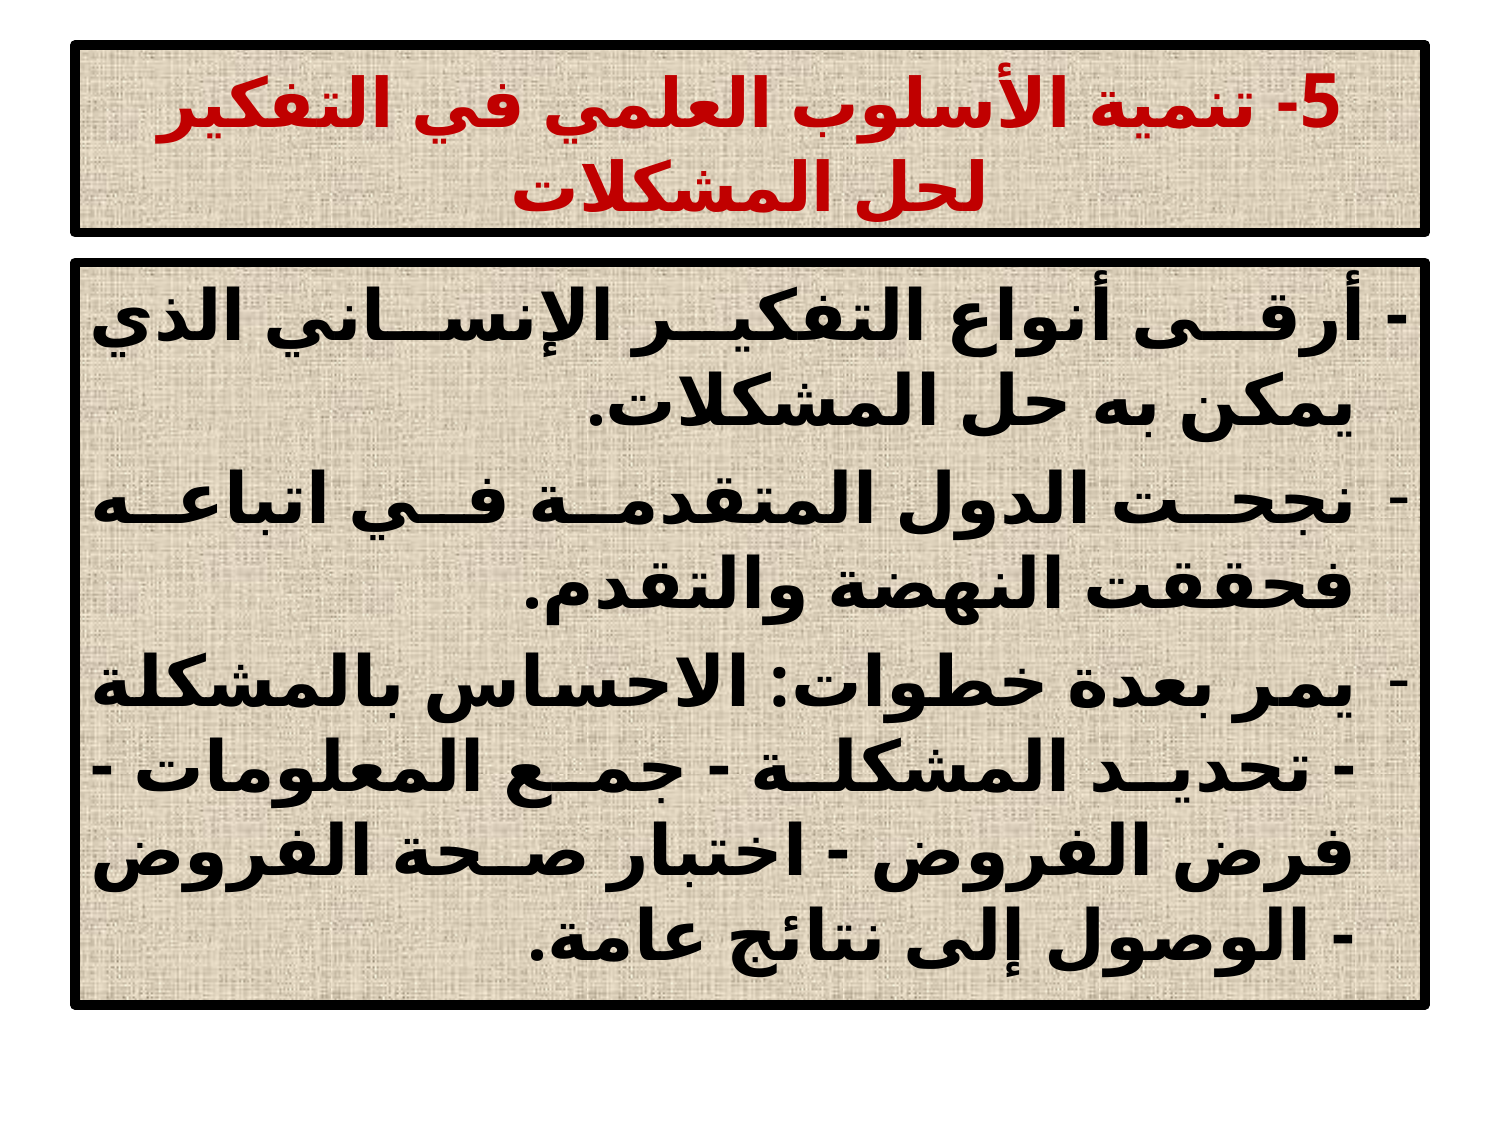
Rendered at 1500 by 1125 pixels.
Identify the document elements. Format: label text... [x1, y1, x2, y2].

list - أرقى أنواع التفكير الإنساني الذي يمكن به حل المشكلات. نجحت الدول المتقدمة في اتباعه فحققت النهضة والتقدم. يمر بعدة خطوات: الاحساس بالمشكلة - تحديد المشكلة - جمع المعلومات - فرض الفروض - اختبار صحة الفروض - الوصول إلى نتائج عامة. [75, 262, 1425, 1005]
title 5- تنمية الأسلوب العلمي في التفكير لحل المشكلات [75, 45, 1425, 233]
